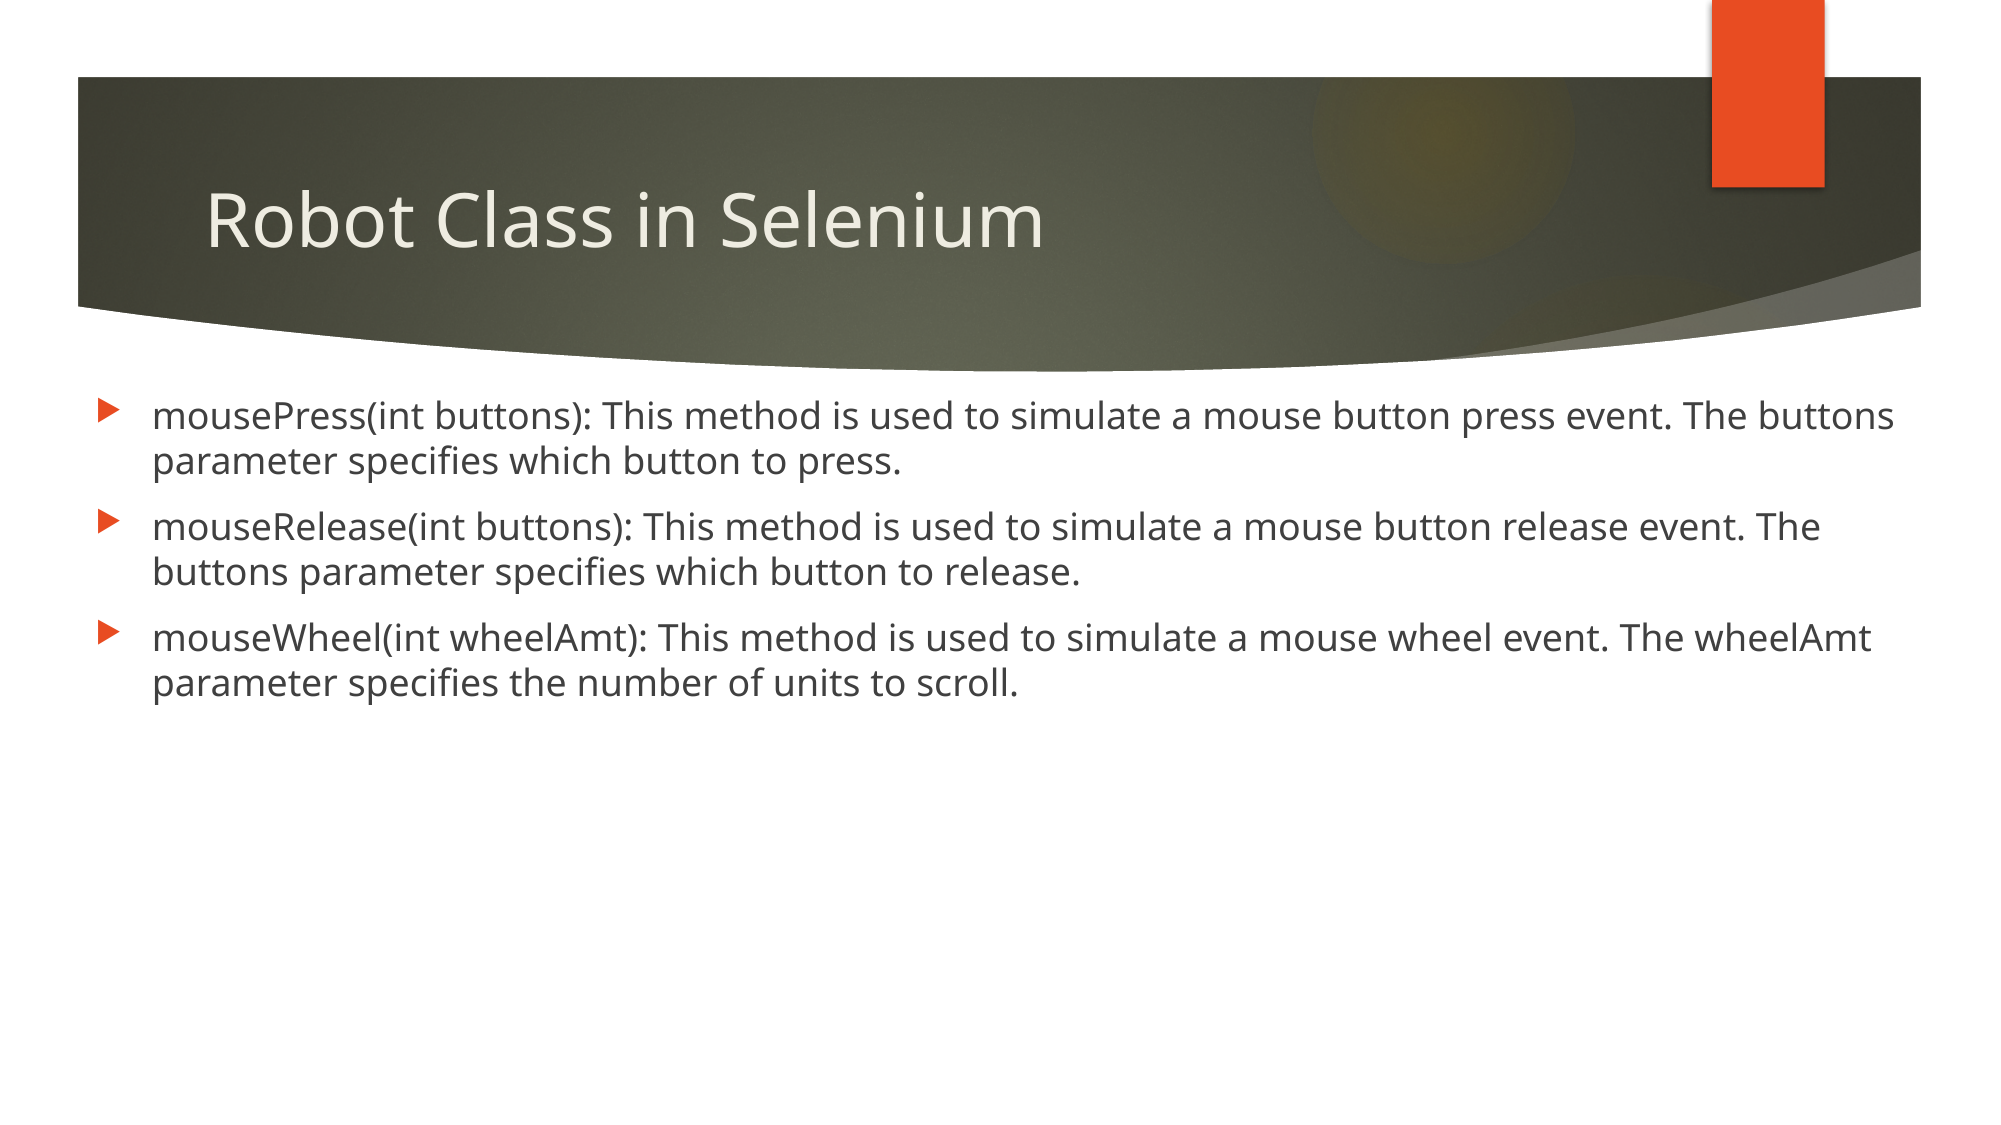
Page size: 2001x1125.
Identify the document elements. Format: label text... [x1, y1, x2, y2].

list mousePress(int buttons): This method is used to simulate a mouse button press event. The buttons parameter specifies which button to press. mouseRelease(int buttons): This method is used to simulate a mouse button release event. The buttons parameter specifies which button to release. mouseWheel(int wheelAmt): This method is used to simulate a mouse wheel event. The wheelAmt parameter specifies the number of units to scroll. [80, 384, 1924, 1084]
title Robot Class in Selenium [189, 159, 1627, 276]
